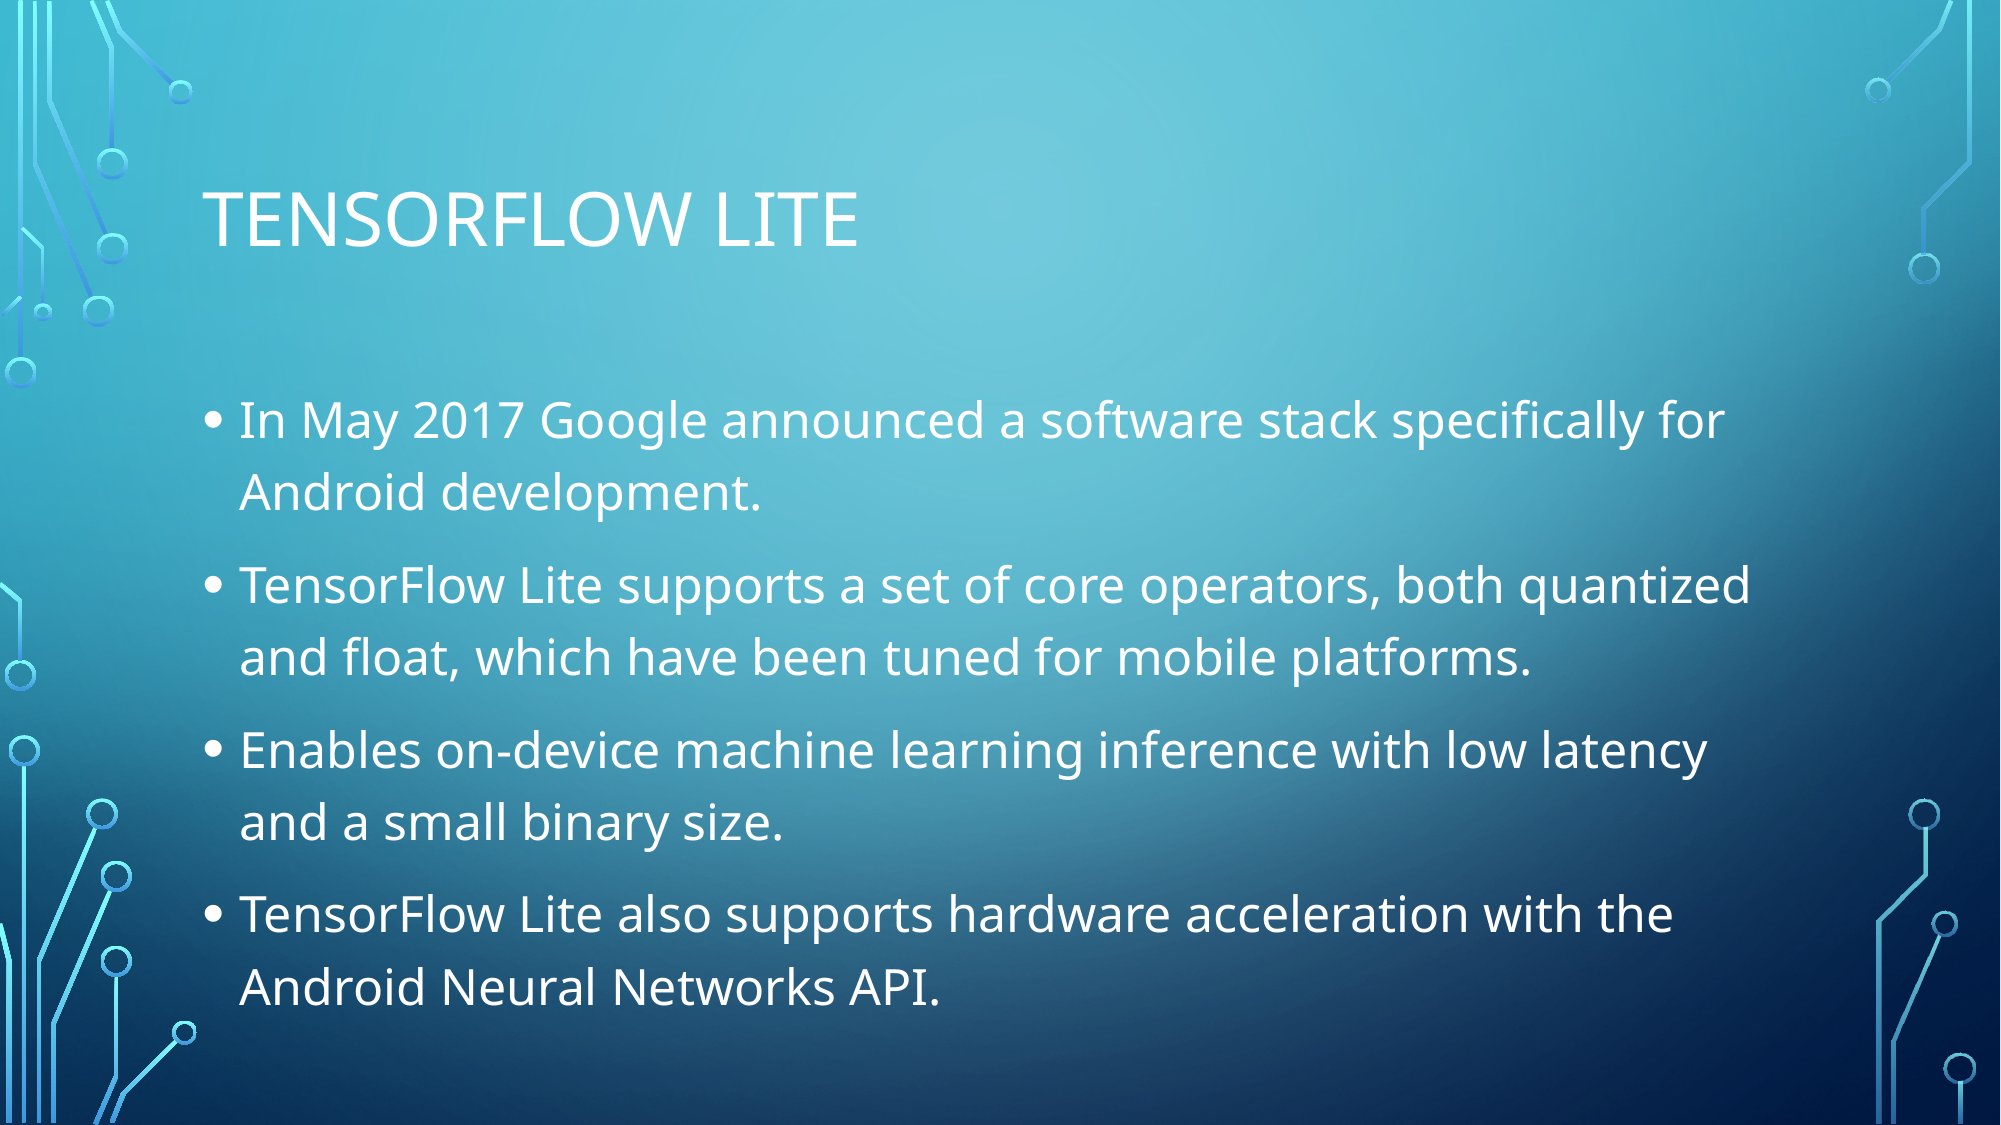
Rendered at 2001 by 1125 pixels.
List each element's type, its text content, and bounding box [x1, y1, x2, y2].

title Tensorflow lite [187, 101, 1813, 344]
list In May 2017 Google announced a software stack specifically for Android development. TensorFlow Lite supports a set of core operators, both quantized and float, which have been tuned for mobile platforms. Enables on-device machine learning inference with low latency and a small binary size. TensorFlow Lite also supports hardware acceleration with the Android Neural Networks API. [187, 369, 1813, 1029]
